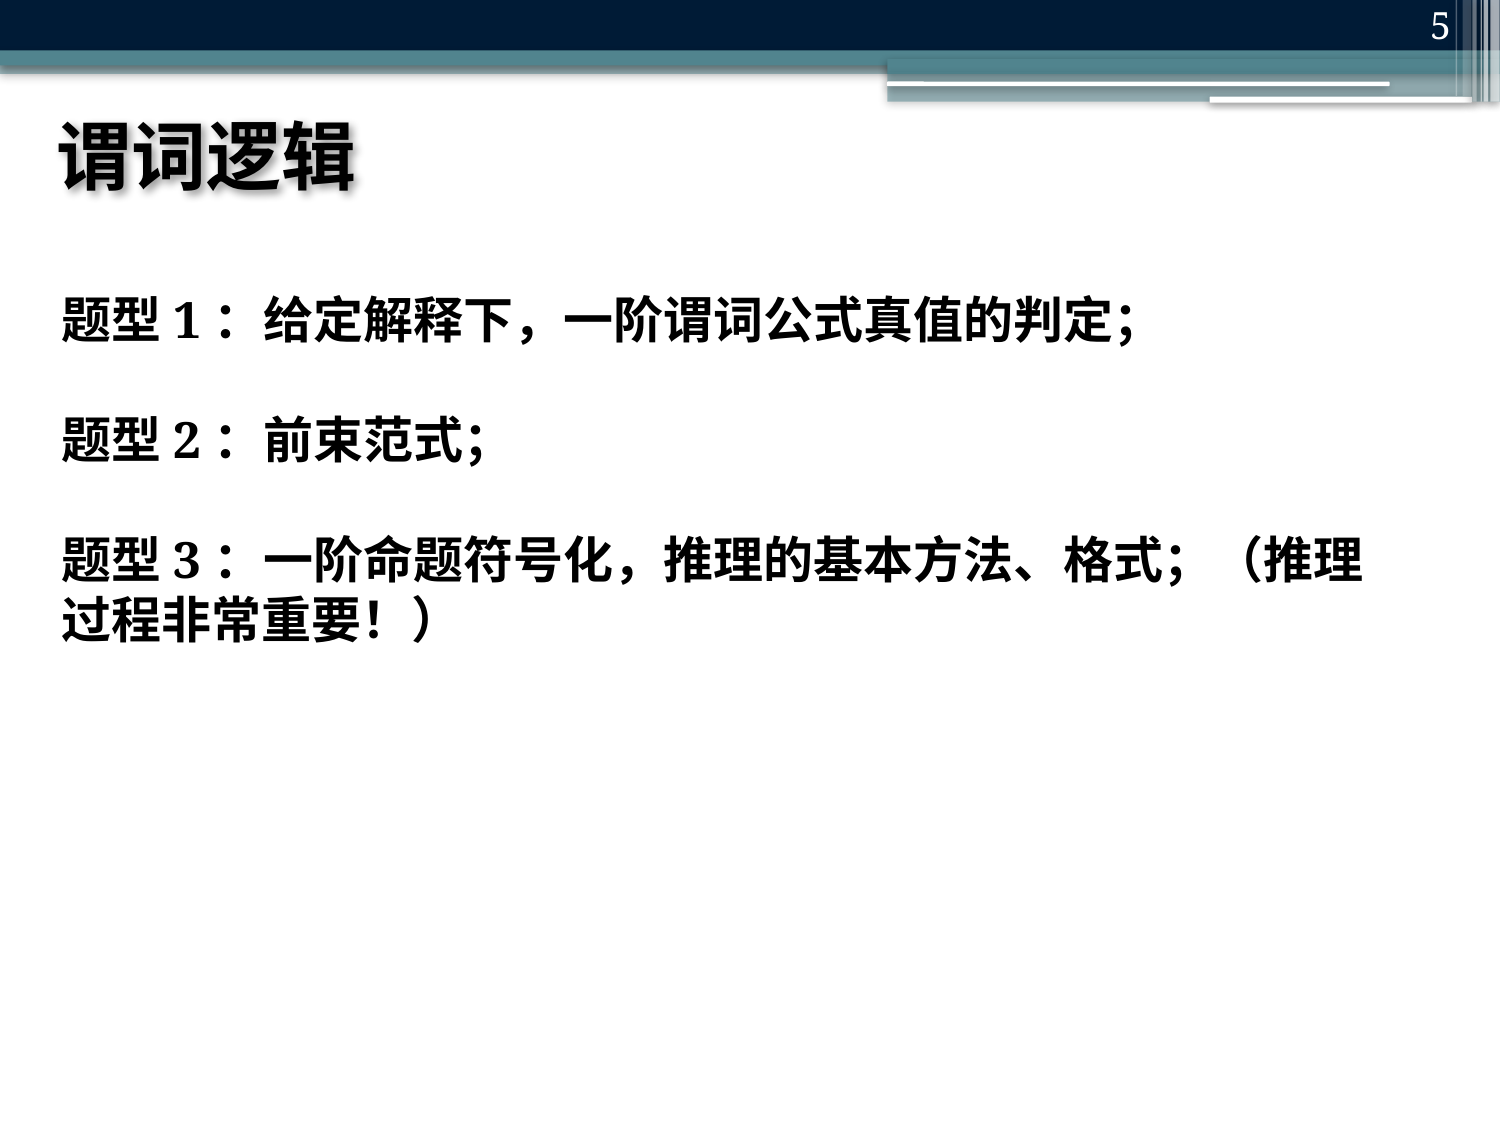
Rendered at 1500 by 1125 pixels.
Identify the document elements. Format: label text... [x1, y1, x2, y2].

slide_number 5 [1341, 0, 1466, 61]
text_box 题型1：给定解释下，一阶谓词公式真值的判定； 题型2：前束范式； 题型3：一阶命题符号化，推理的基本方法、格式；（推理过程非常重要！） [46, 281, 1407, 716]
text_box 谓词逻辑 [41, 101, 1317, 220]
